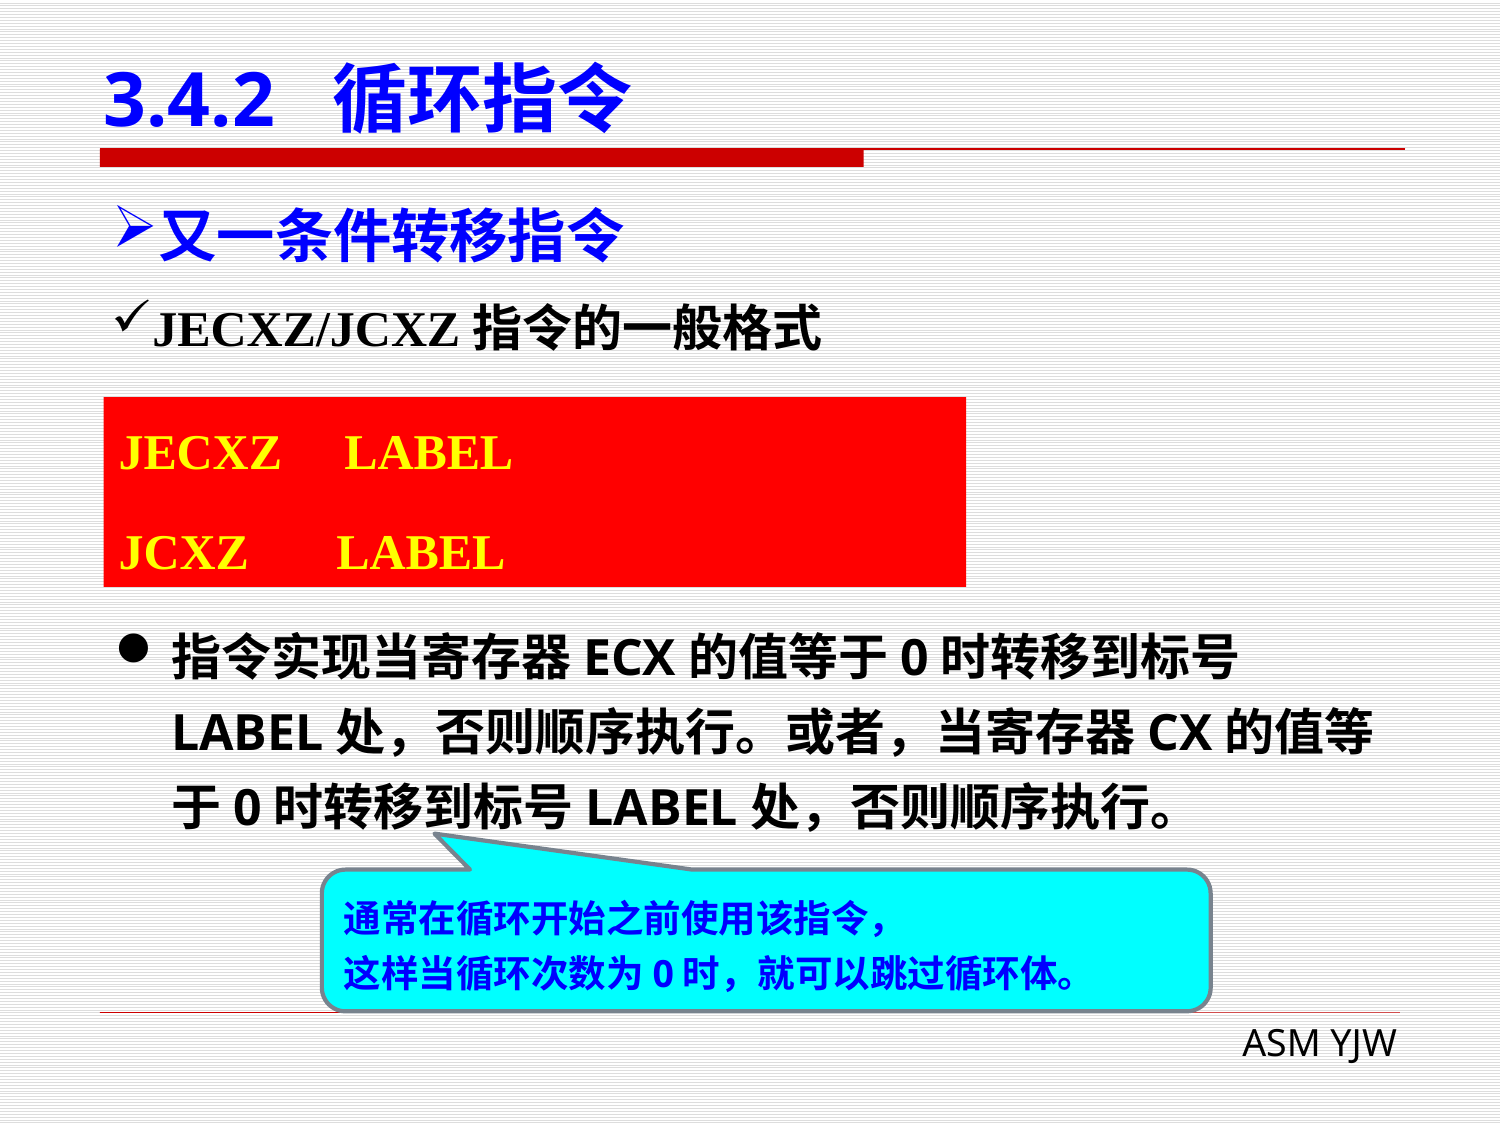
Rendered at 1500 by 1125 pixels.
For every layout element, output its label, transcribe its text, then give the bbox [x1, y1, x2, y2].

text_box 指令实现当寄存器ECX的值等于0时转移到标号LABEL处，否则顺序执行。或者，当寄存器CX的值等于0时转移到标号LABEL处，否则顺序执行。 [100, 602, 1401, 843]
text_box 通常在循环开始之前使用该指令， 这样当循环次数为0时，就可以跳过循环体。 [319, 831, 1213, 1014]
title 3.4.2 循环指令 [88, 42, 1448, 149]
text_box JECXZ LABEL JCXZ LABEL [103, 397, 967, 587]
text_box 又一条件转移指令 [97, 191, 1397, 277]
text_box JECXZ/JCXZ指令的一般格式 [96, 289, 1197, 364]
